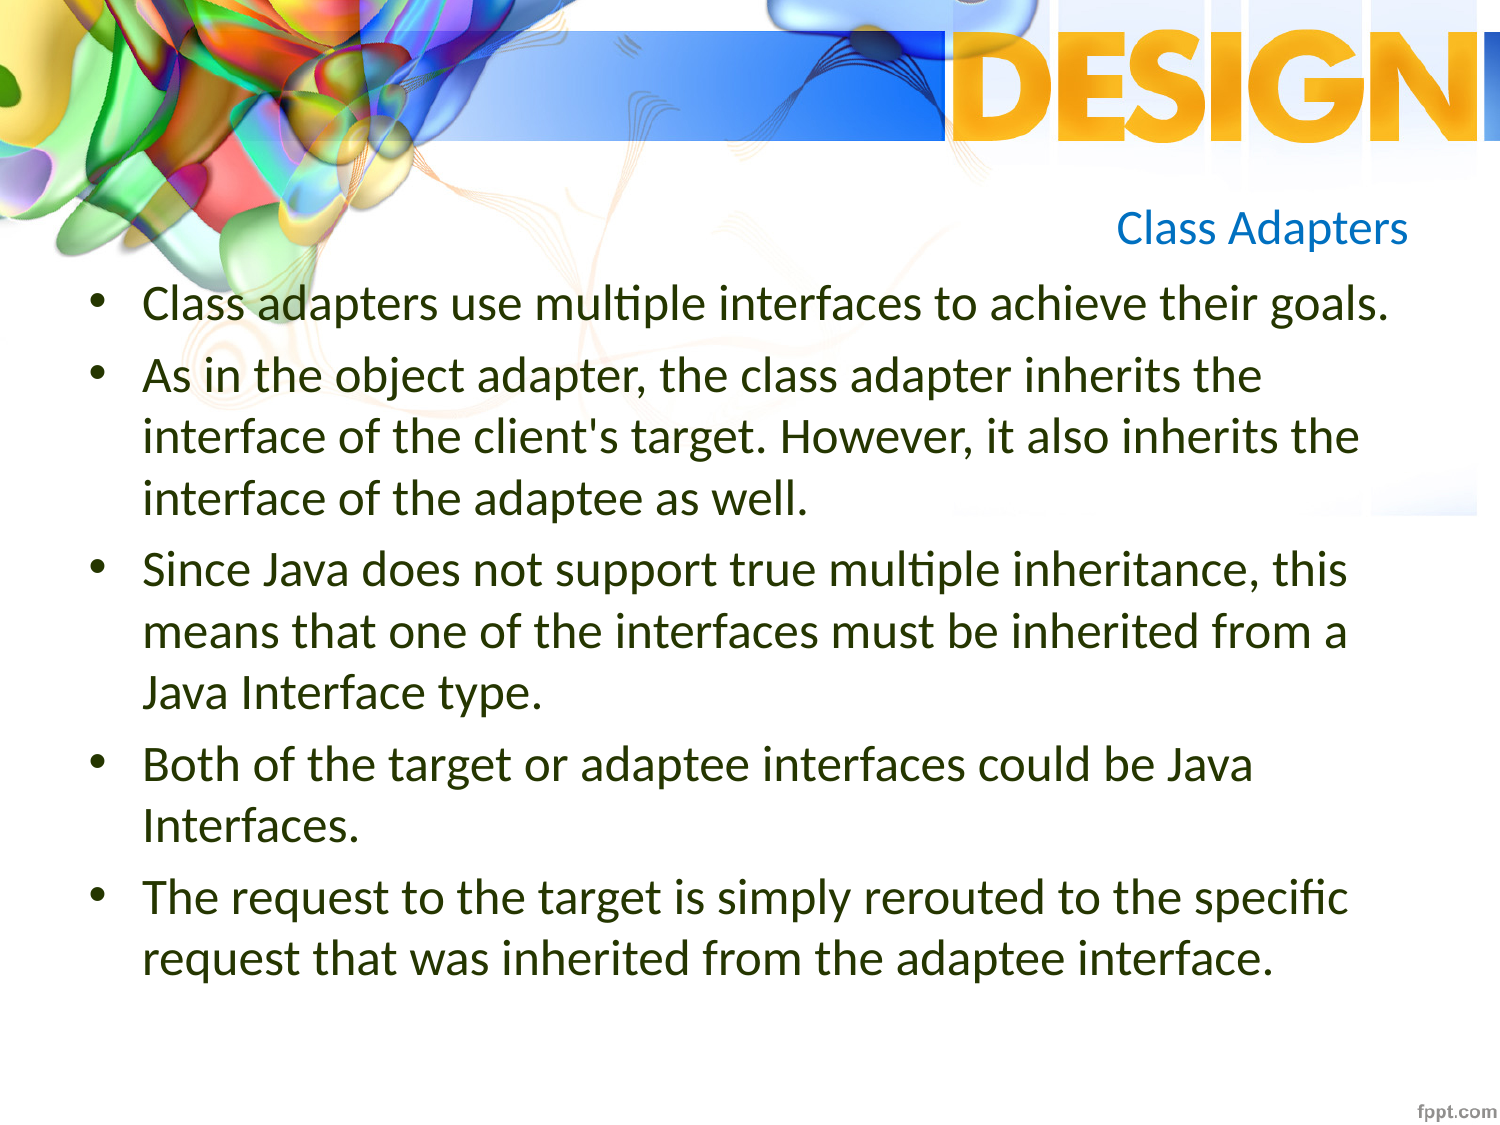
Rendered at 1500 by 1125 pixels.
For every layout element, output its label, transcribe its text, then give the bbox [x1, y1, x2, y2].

picture [0, 0, 1500, 1125]
list Class adapters use multiple interfaces to achieve their goals. As in the object adapter, the class adapter inherits the interface of the client's target. However, it also inherits the interface of the adaptee as well. Since Java does not support true multiple inheritance, this means that one of the interfaces must be inherited from a Java Interface type. Both of the target or adaptee interfaces could be Java Interfaces. The request to the target is simply rerouted to the specific request that was inherited from the adaptee interface. [73, 261, 1424, 1029]
title Class Adapters [73, 186, 1424, 261]
